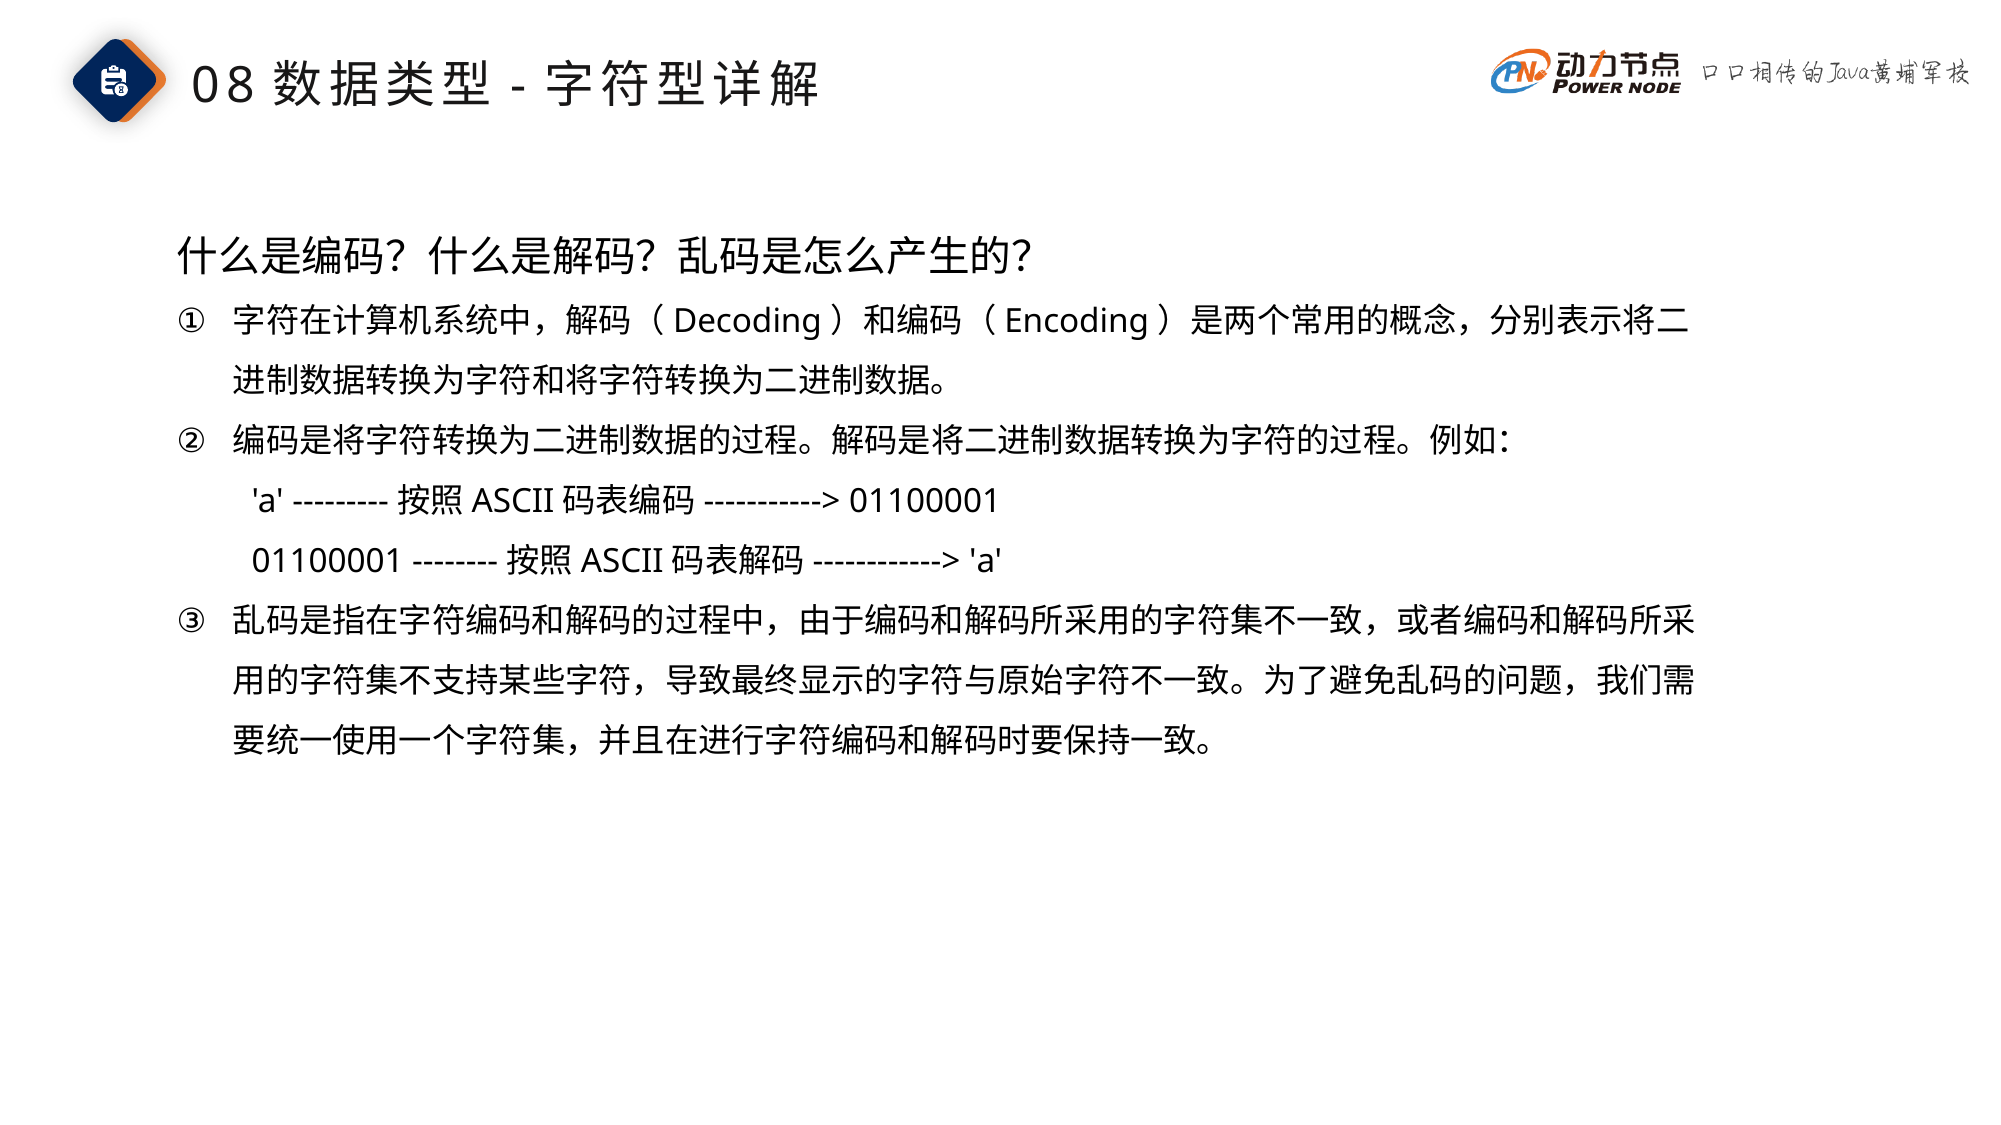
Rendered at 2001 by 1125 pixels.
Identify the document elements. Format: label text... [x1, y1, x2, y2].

text_box 什么是编码？什么是解码？乱码是怎么产生的？ 字符在计算机系统中，解码（Decoding）和编码（Encoding）是两个常用的概念，分别表示将二进制数据转换为字符和将字符转换为二进制数据。 编码是将字符转换为二进制数据的过程。解码是将二进制数据转换为字符的过程。例如： 'a' ---------按照ASCII码表编码-----------> 01100001 01100001 --------按照ASCII码表解码------------> 'a' 乱码是指在字符编码和解码的过程中，由于编码和解码所采用的字符集不一致，或者编码和解码所采用的字符集不支持某些字符，导致最终显示的字符与原始字符不一致。为了避免乱码的问题，我们需要统一使用一个字符集，并且在进行字符编码和解码时要保持一致。 [176, 153, 1708, 811]
text_box 08数据类型-字符型详解 [176, 45, 870, 120]
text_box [81, 48, 158, 113]
picture [1450, 0, 2000, 154]
